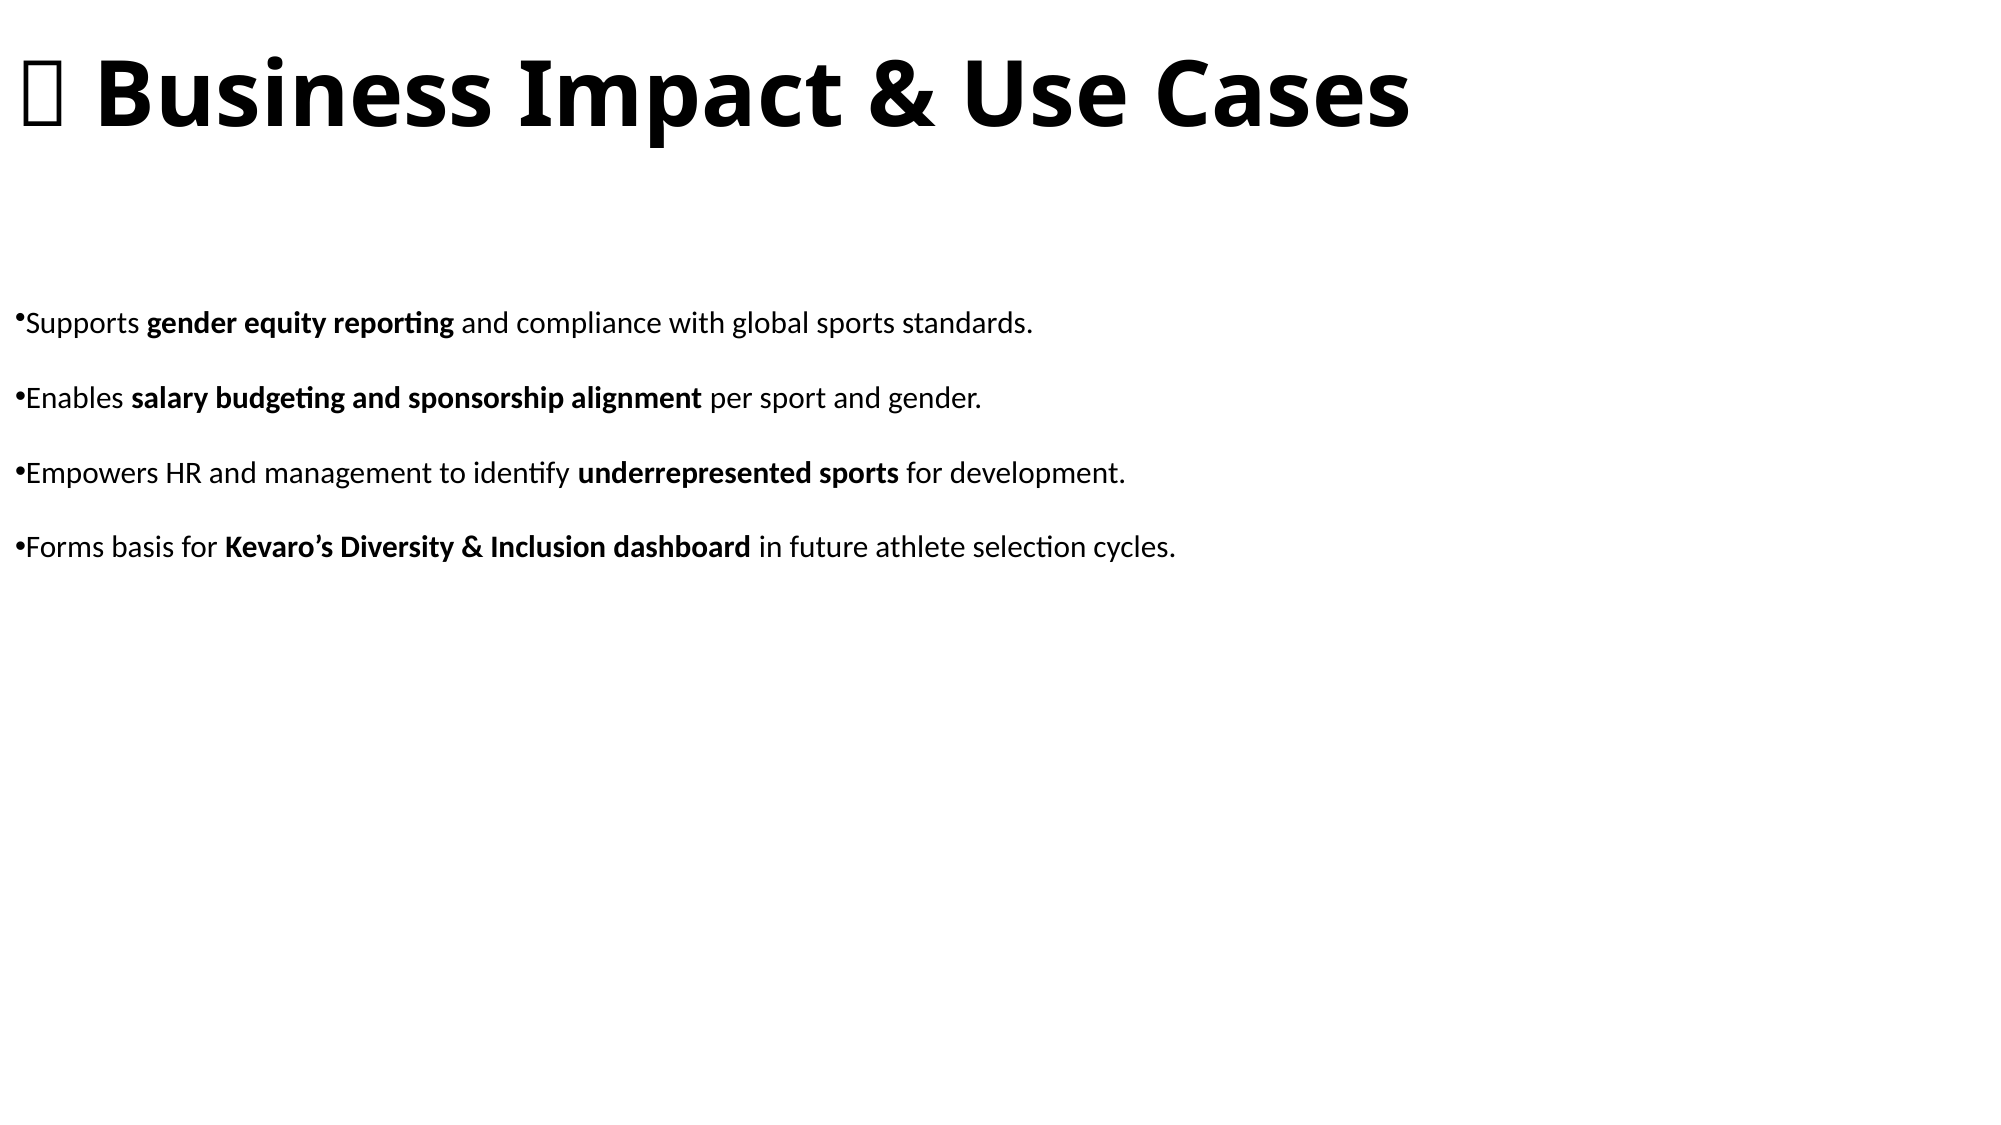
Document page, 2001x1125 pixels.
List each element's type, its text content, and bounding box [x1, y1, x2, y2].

list Supports gender equity reporting and compliance with global sports standards. Enables salary budgeting and sponsorship alignment per sport and gender. Empowers HR and management to identify underrepresented sports for development. Forms basis for Kevaro’s Diversity & Inclusion dashboard in future athlete selection cycles. [0, 106, 2000, 760]
title ✅ Business Impact & Use Cases [0, 0, 2000, 106]
